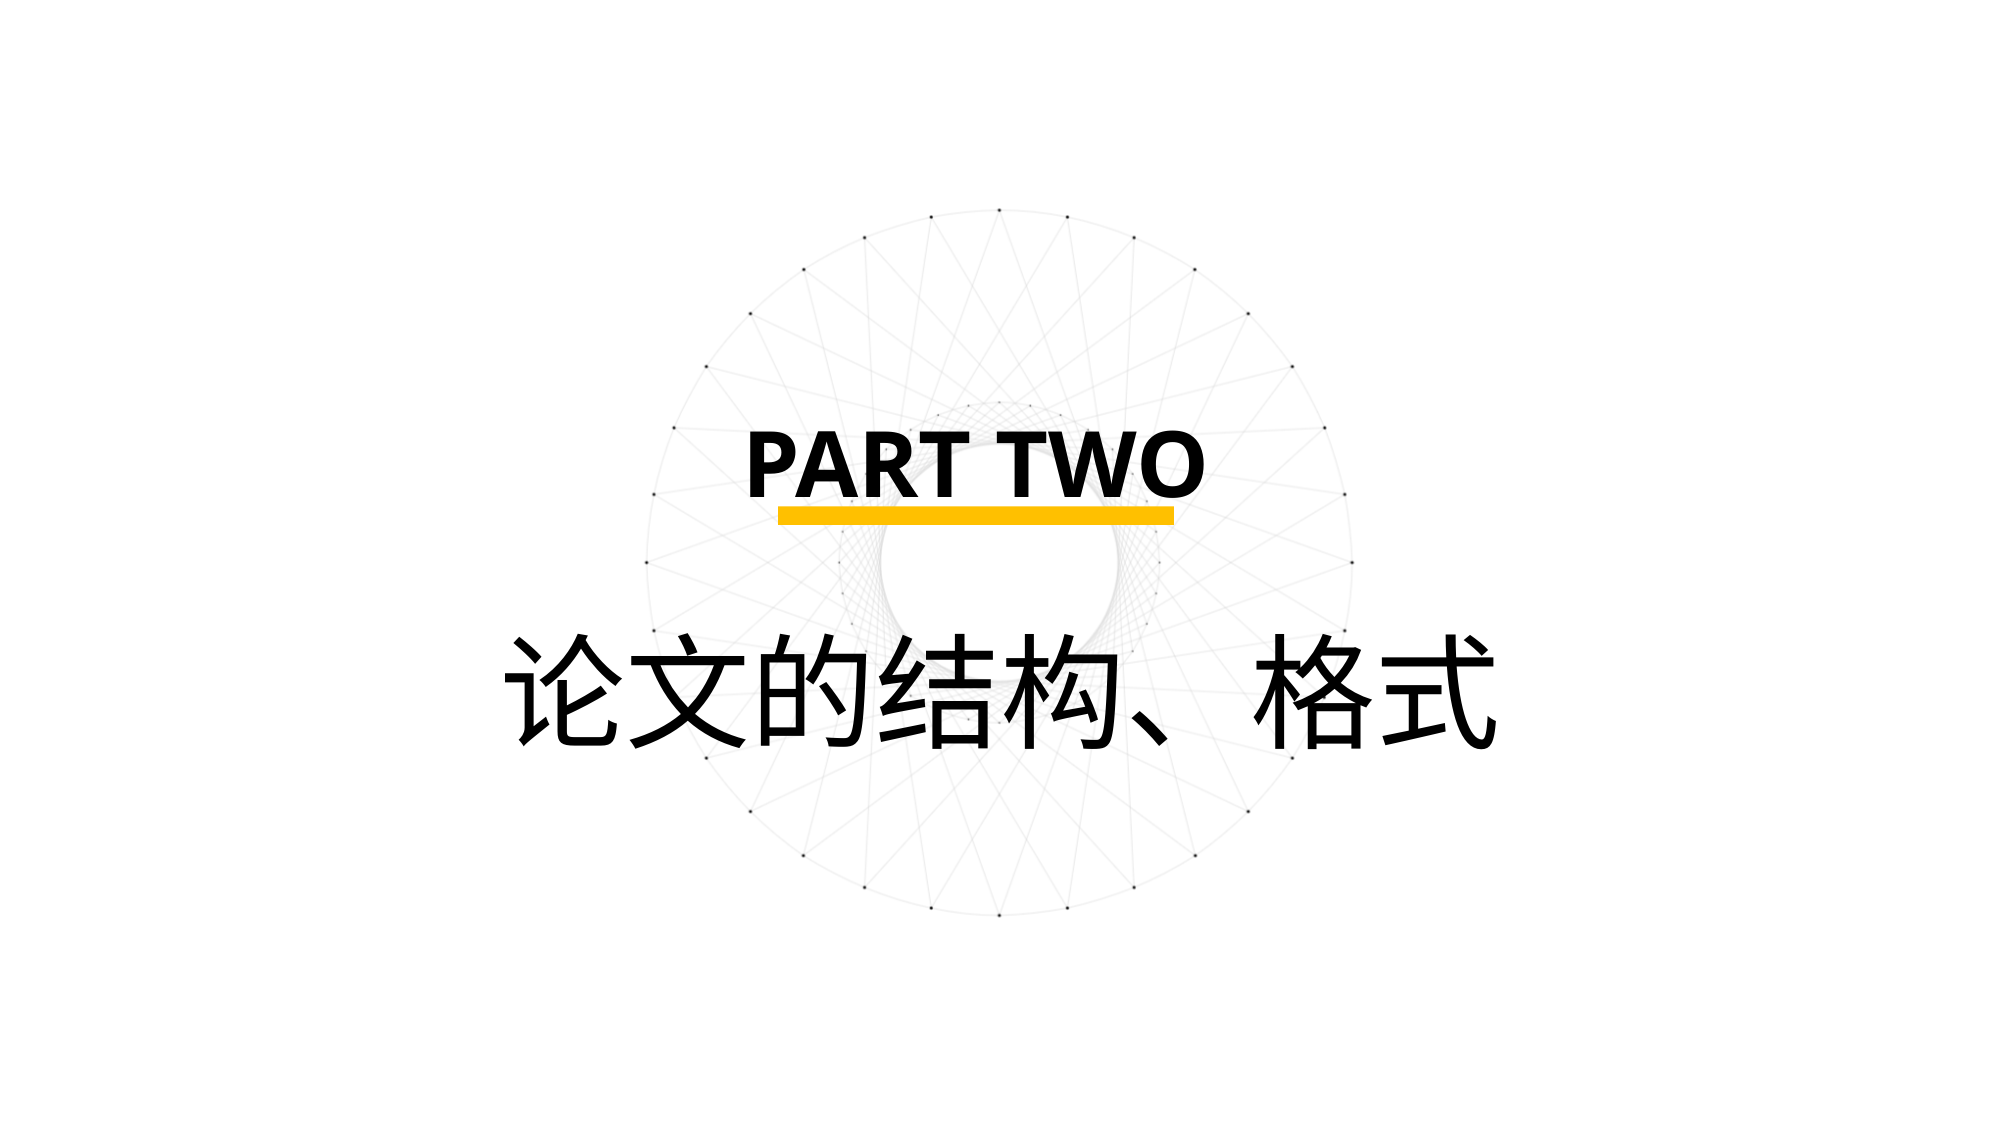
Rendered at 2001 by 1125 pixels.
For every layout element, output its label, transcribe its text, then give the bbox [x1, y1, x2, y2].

picture [636, 193, 1375, 562]
text_box PART TWO [680, 365, 1272, 523]
text_box 论文的结构、格式 [465, 562, 1535, 773]
text_box [777, 505, 1175, 526]
picture [702, 773, 1309, 932]
